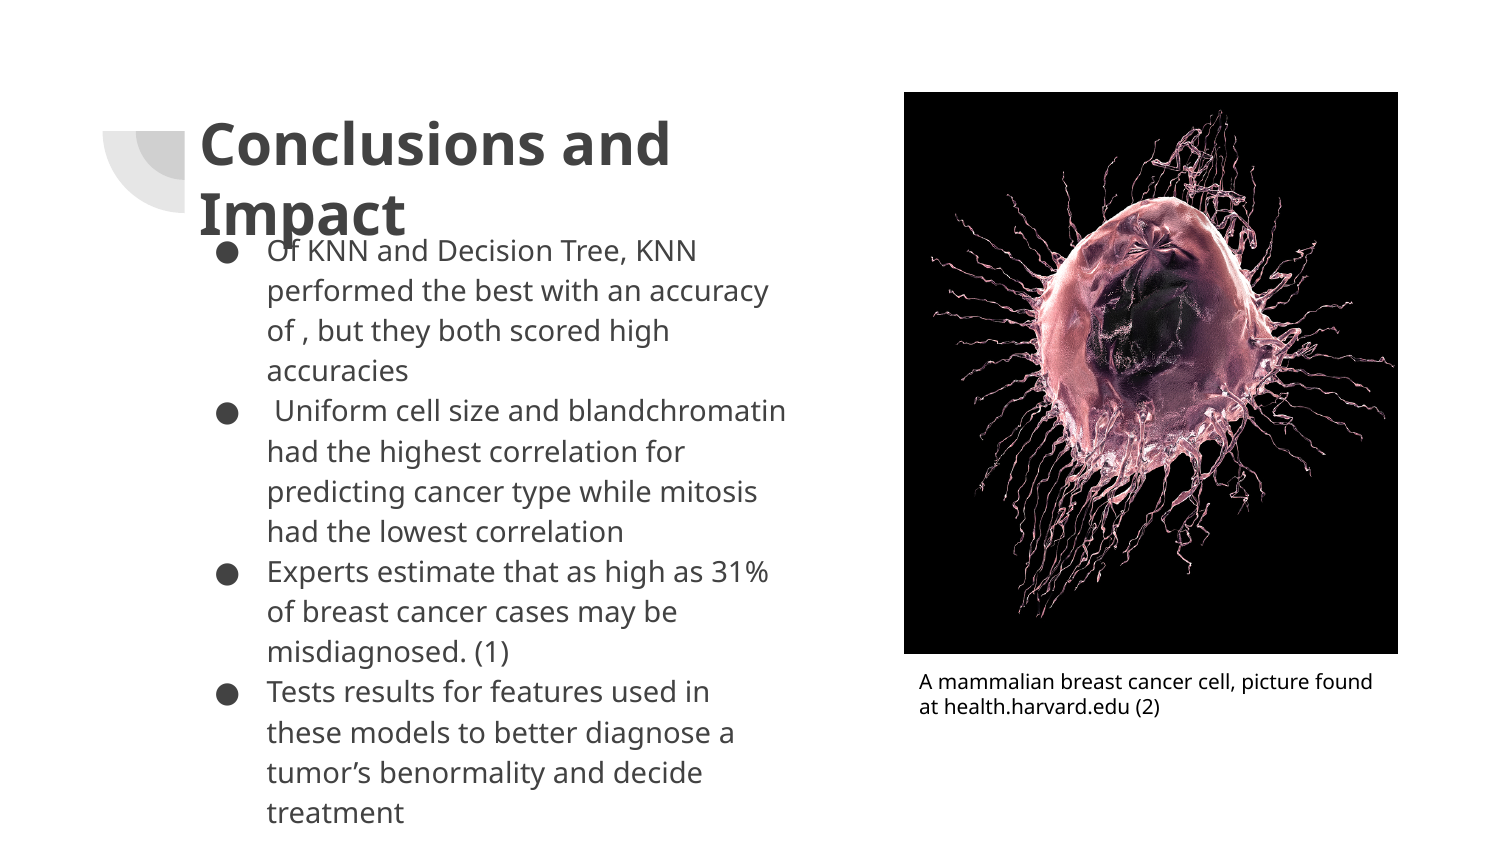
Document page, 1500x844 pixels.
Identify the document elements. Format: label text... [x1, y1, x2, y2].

picture [903, 91, 1398, 654]
list Of KNN and Decision Tree, KNN performed the best with an accuracy of , but they both scored high accuracies Uniform cell size and blandchromatin had the highest correlation for predicting cancer type while mitosis had the lowest correlation Experts estimate that as high as 31% of breast cancer cases may be misdiagnosed. (1) Tests results for features used in these models to better diagnose a tumor’s benormality and decide treatment [176, 211, 808, 774]
text_box A mammalian breast cancer cell, picture found at health.harvard.edu (2) [904, 662, 1398, 723]
title Conclusions and Impact [184, 92, 900, 212]
